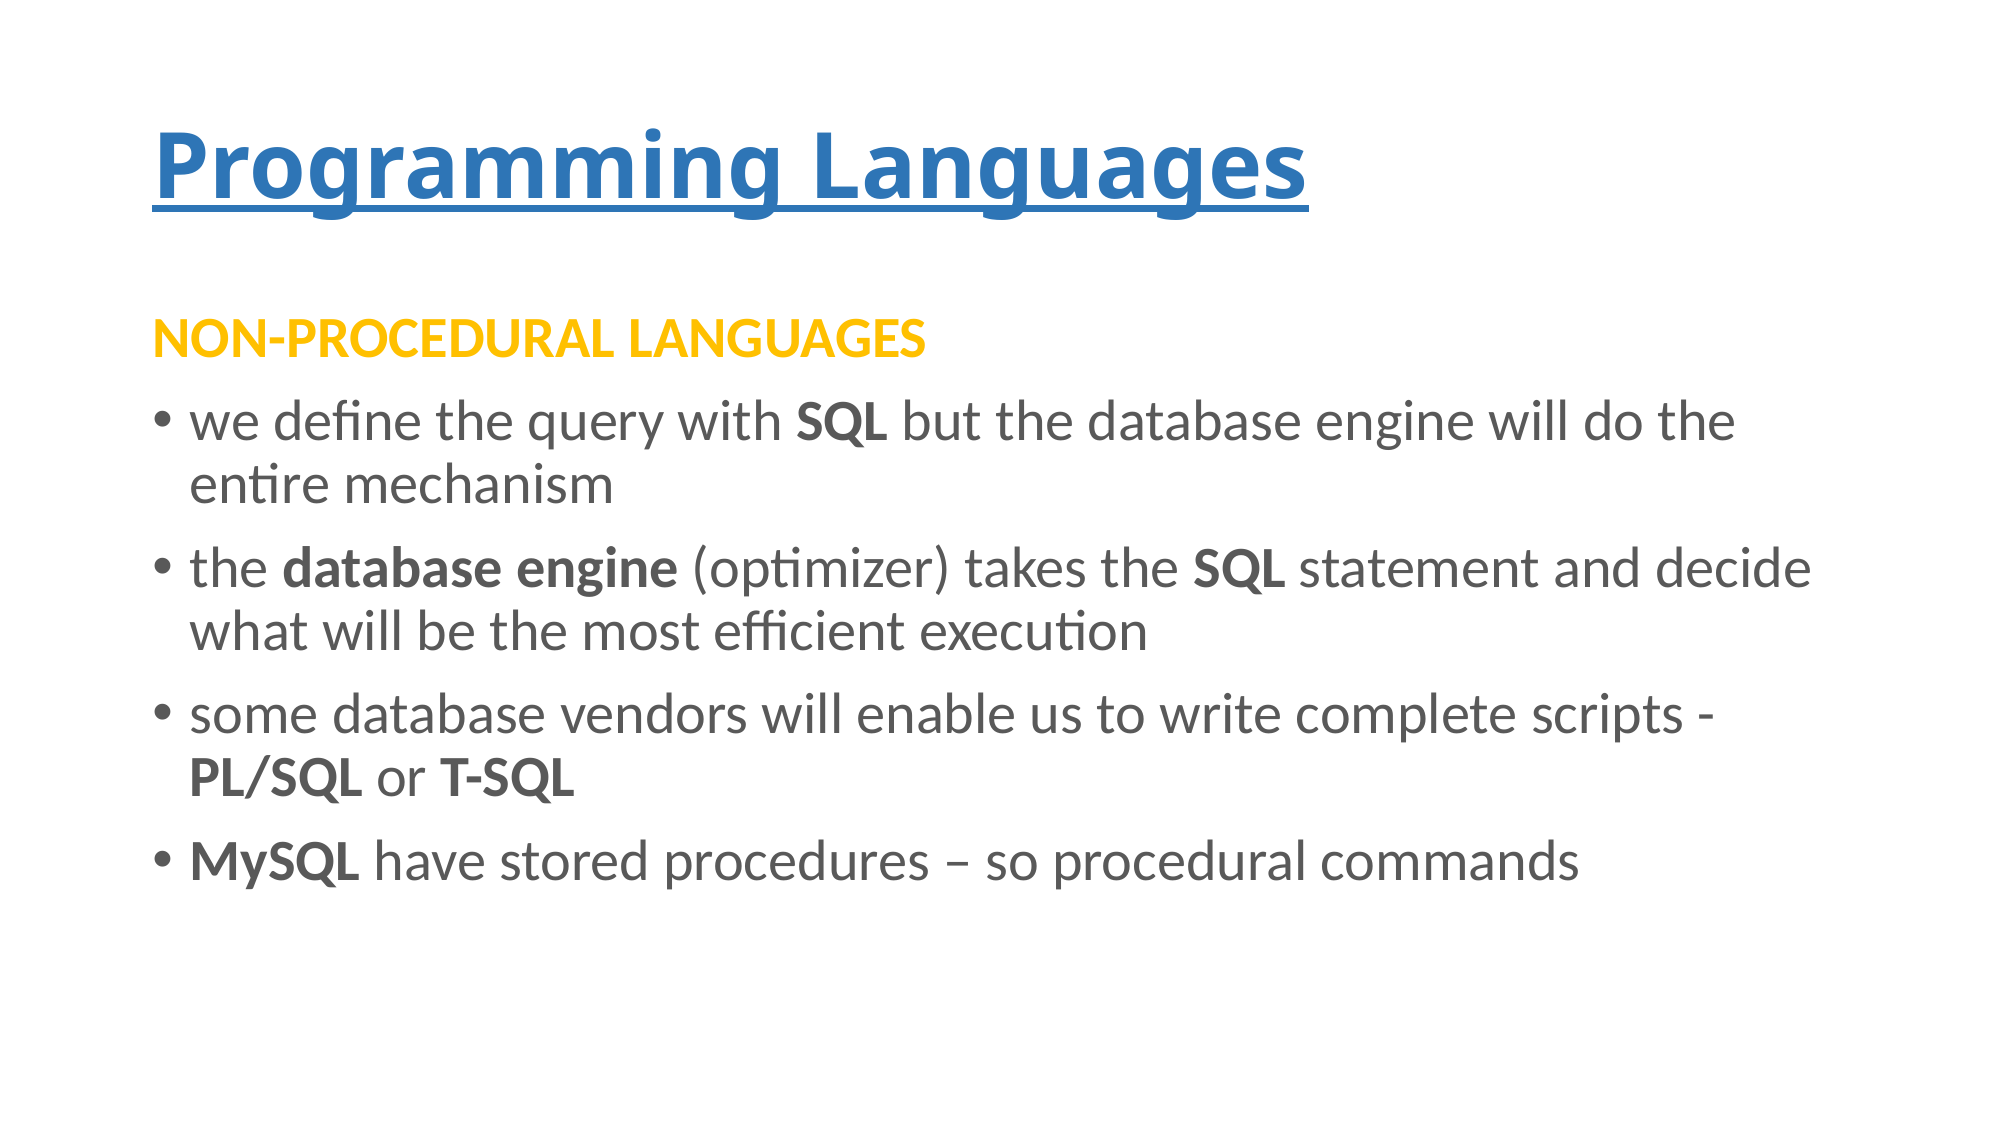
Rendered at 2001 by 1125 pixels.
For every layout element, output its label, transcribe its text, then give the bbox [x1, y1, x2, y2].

list NON-PROCEDURAL LANGUAGES we define the query with SQL but the database engine will do the entire mechanism the database engine (optimizer) takes the SQL statement and decide what will be the most efficient execution some database vendors will enable us to write complete scripts - PL/SQL or T-SQL MySQL have stored procedures – so procedural commands [137, 299, 1863, 1100]
title Programming Languages [137, 59, 1863, 278]
